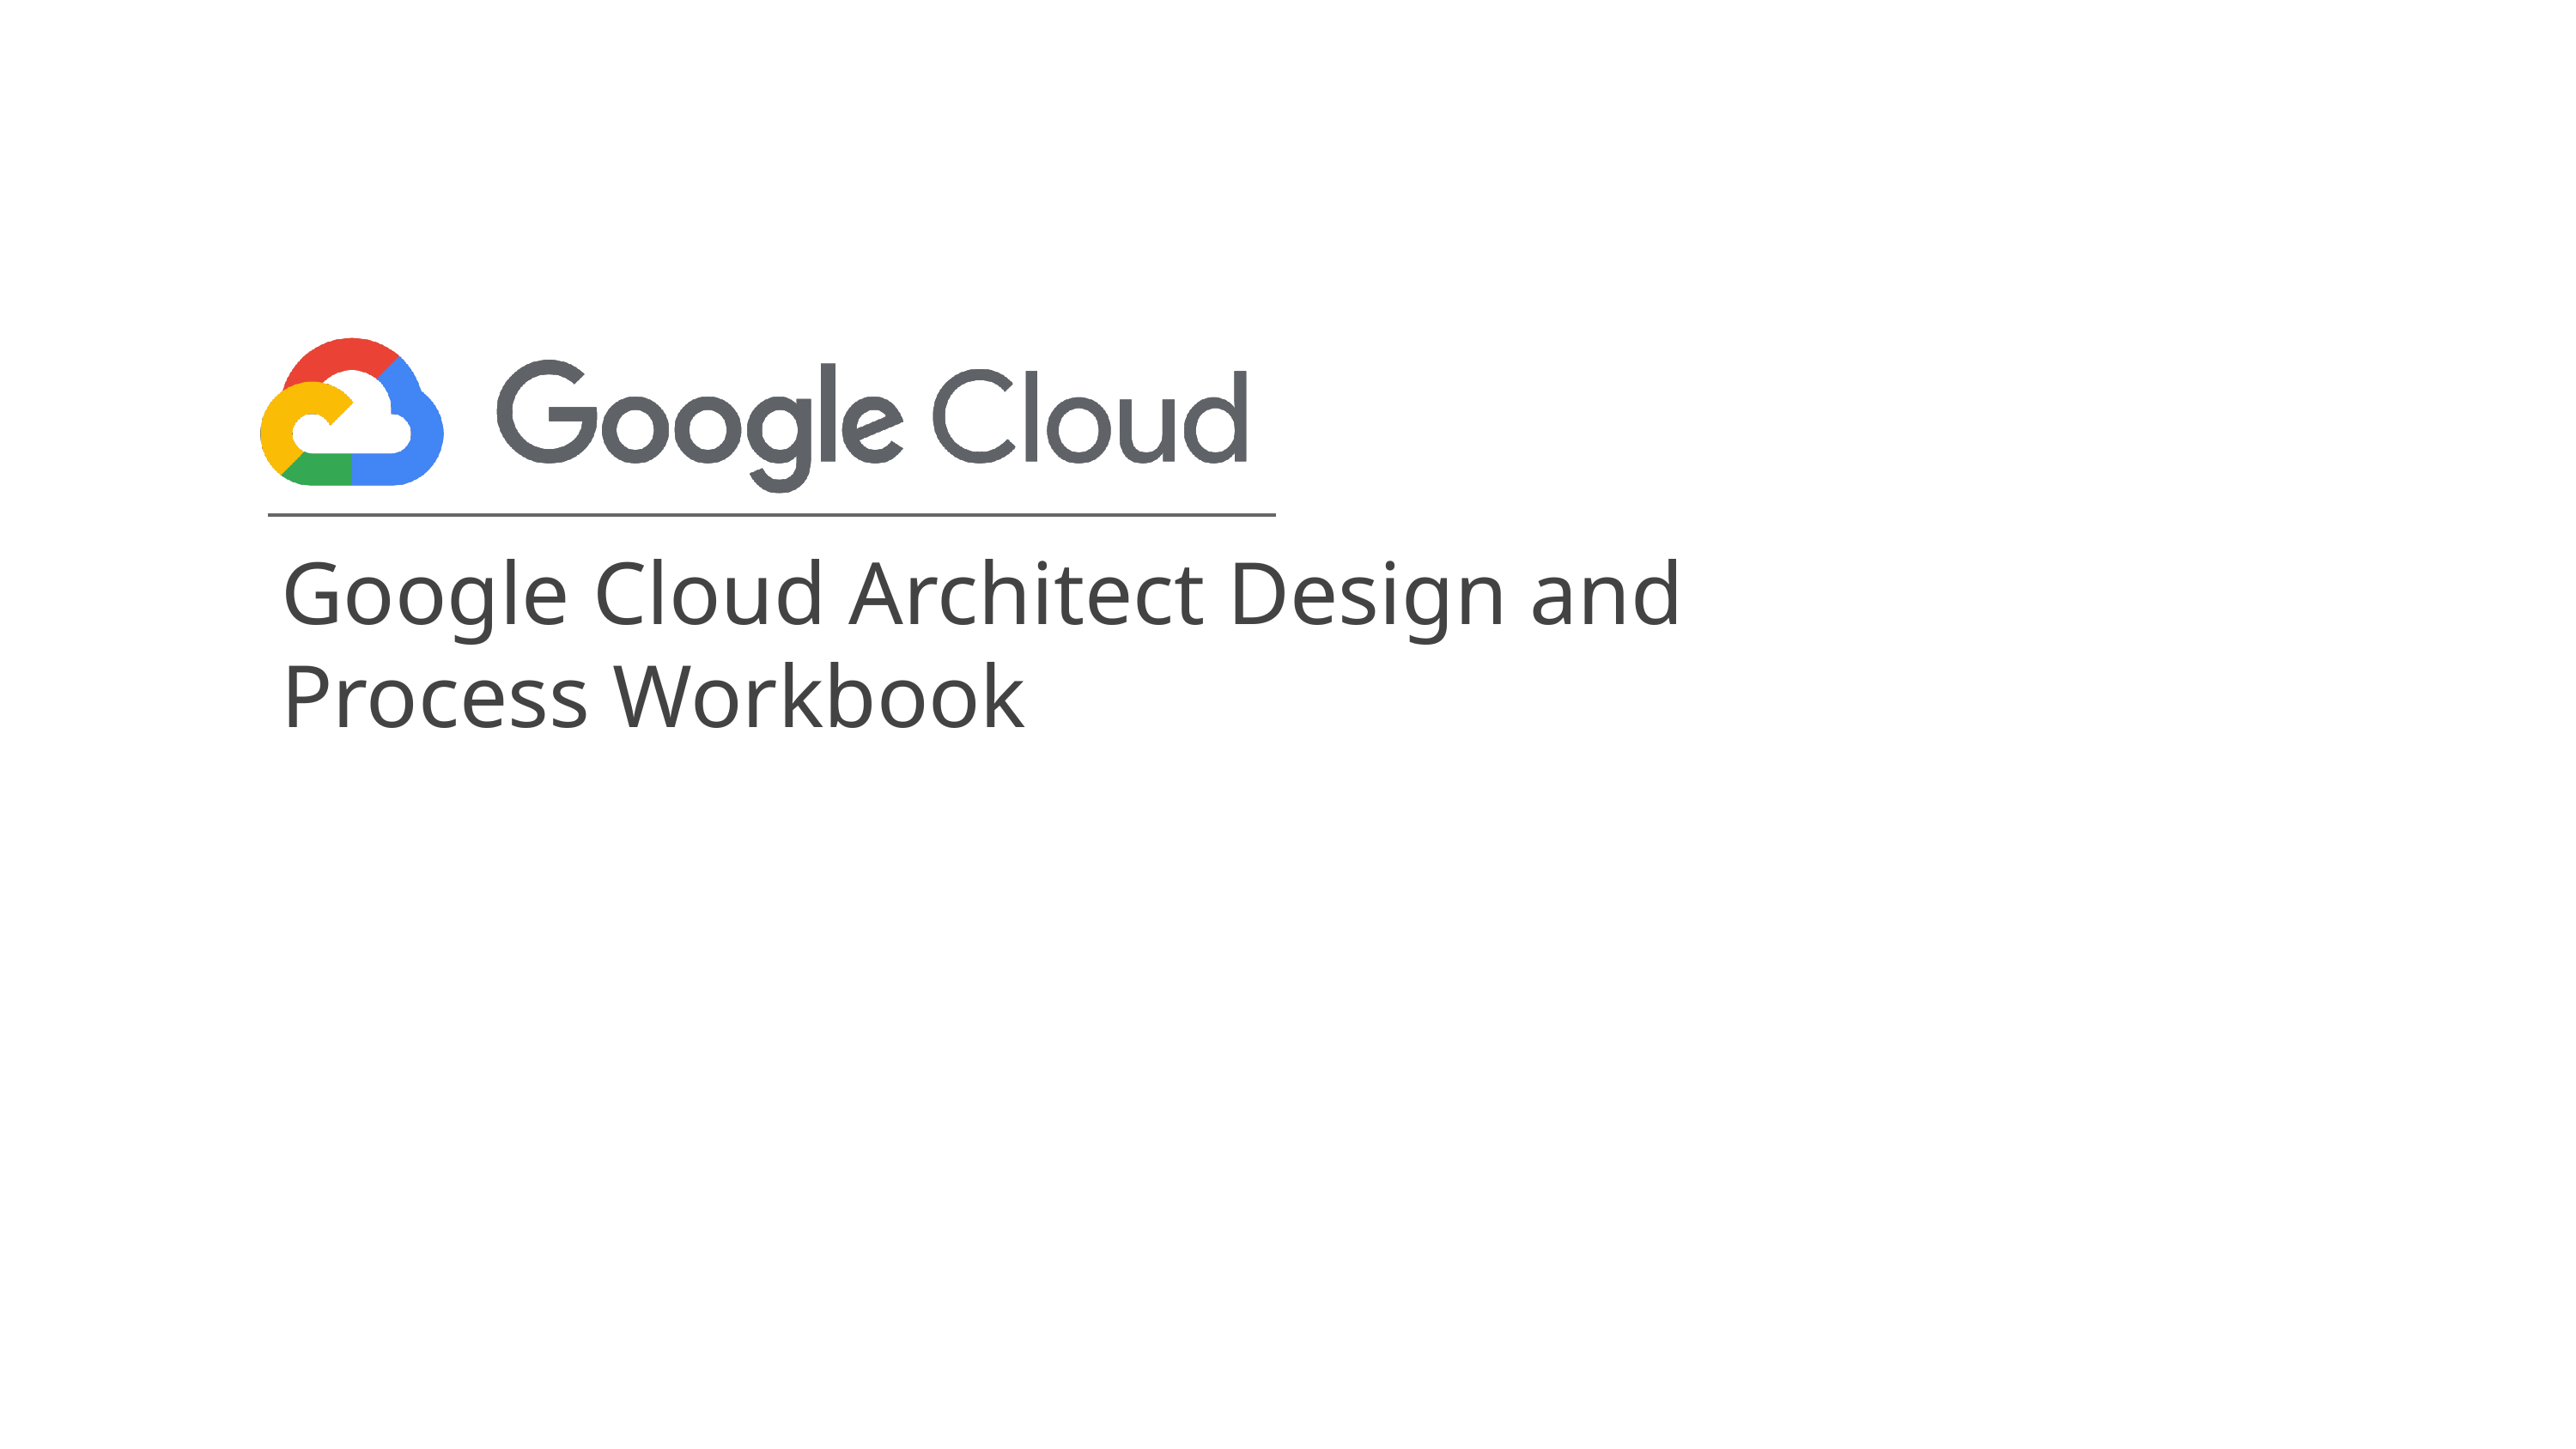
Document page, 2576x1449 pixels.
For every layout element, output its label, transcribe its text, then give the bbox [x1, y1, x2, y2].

subtitle Google Cloud Architect Design and Process Workbook [267, 525, 1927, 787]
picture [139, 257, 1363, 570]
